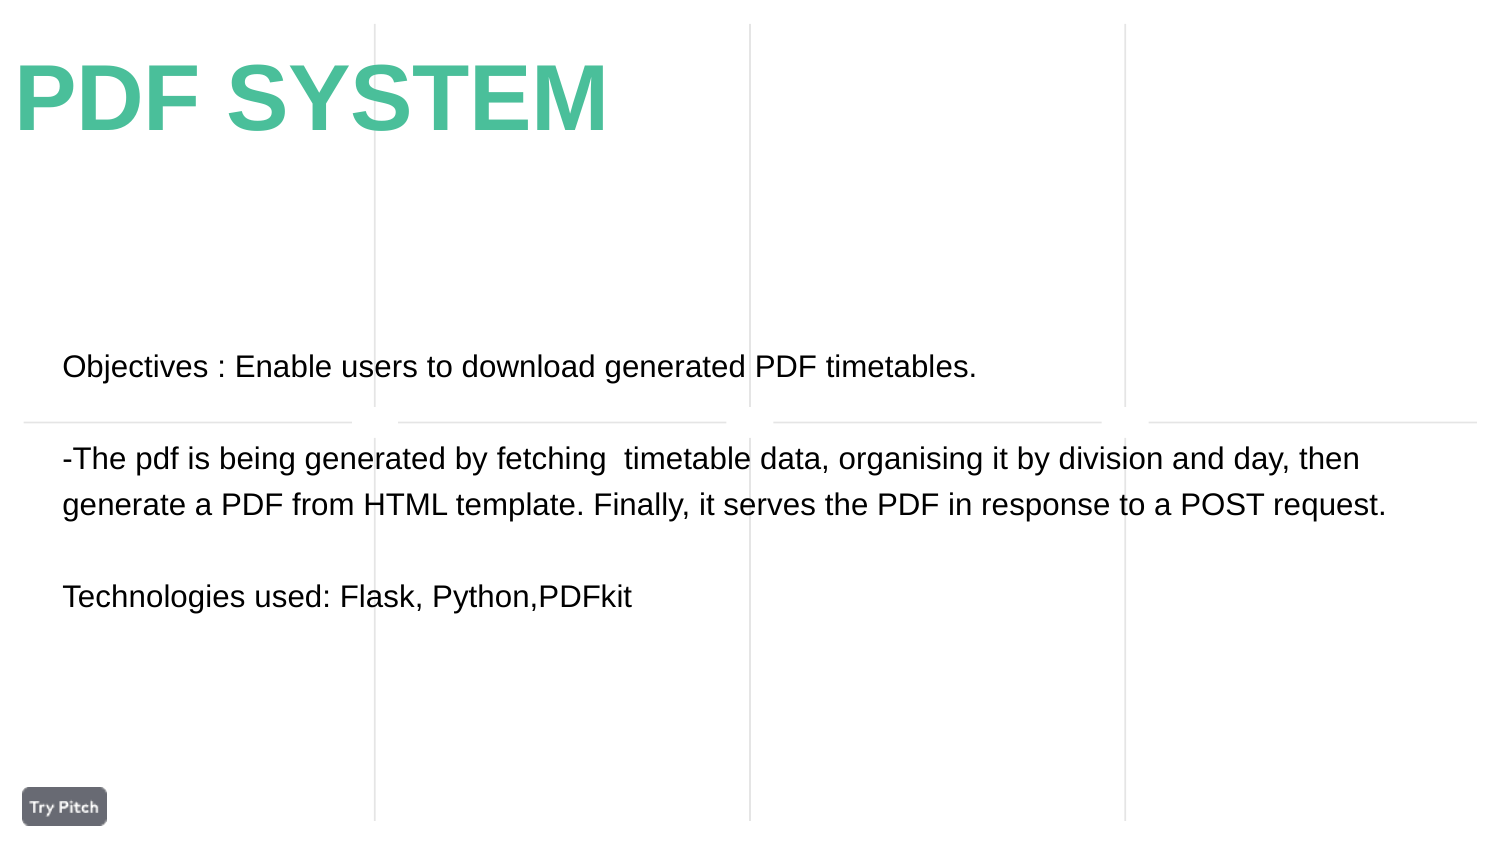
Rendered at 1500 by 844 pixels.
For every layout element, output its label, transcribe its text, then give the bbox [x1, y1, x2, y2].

text_box Objectives : Enable users to download generated PDF timetables. -The pdf is being generated by fetching timetable data, organising it by division and day, then generate a PDF from HTML template. Finally, it serves the PDF in response to a POST request. Technologies used: Flask, Python,PDFkit [62, 338, 1461, 614]
text_box PDF SYSTEM [14, 55, 796, 149]
picture [22, 787, 108, 826]
